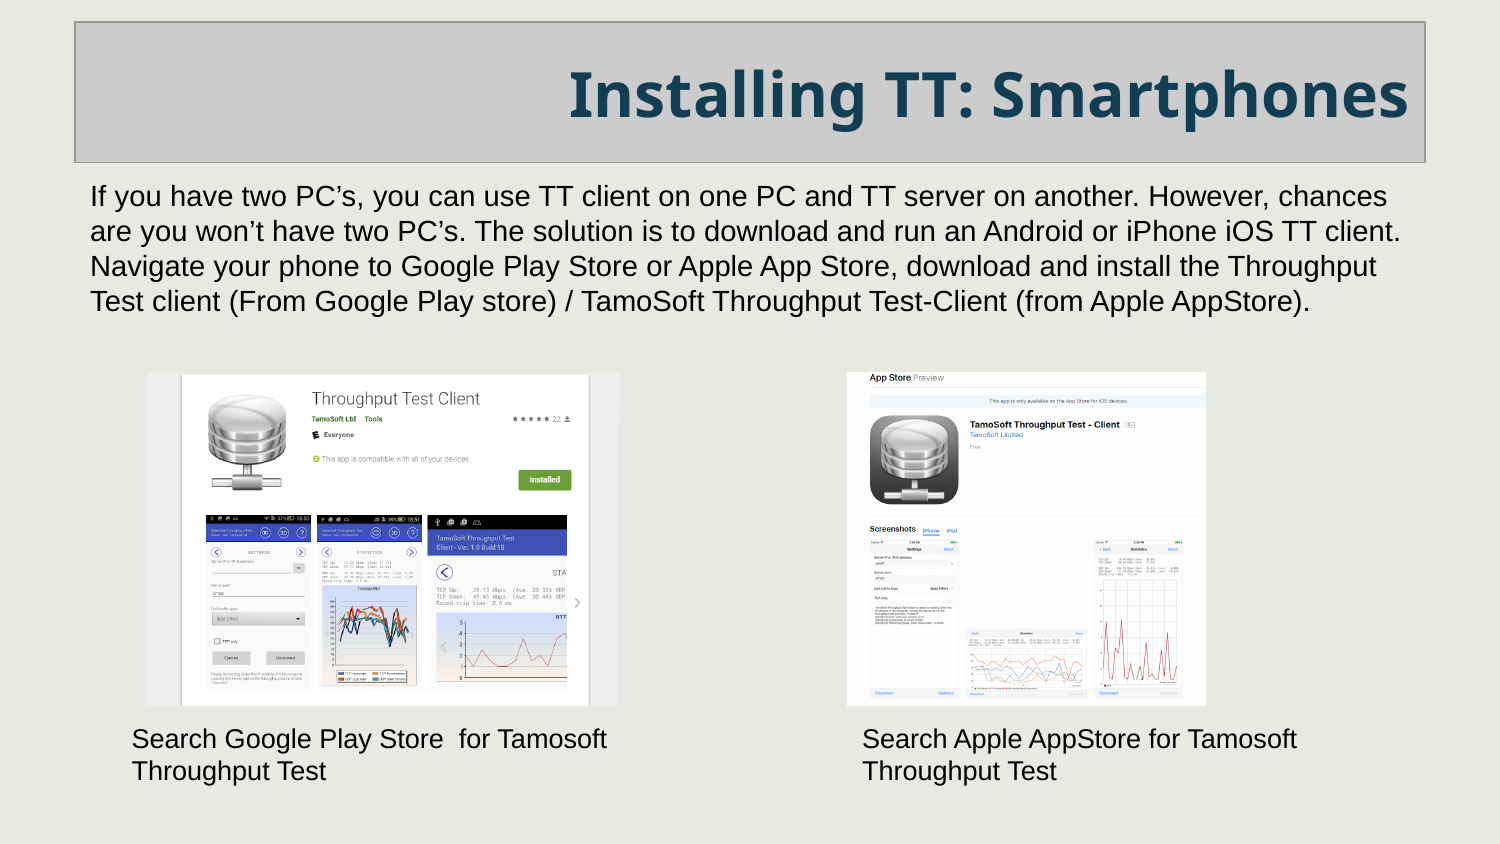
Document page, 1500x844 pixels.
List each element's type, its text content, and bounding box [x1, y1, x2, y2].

title Installing TT: Smartphones [74, 21, 1426, 163]
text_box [846, 372, 1326, 761]
list If you have two PC’s, you can use TT client on one PC and TT server on another. However, chances are you won’t have two PC’s. The solution is to download and run an Android or iPhone iOS TT client. Navigate your phone to Google Play Store or Apple App Store, download and install the Throughput Test client (From Google Play store) / TamoSoft Throughput Test-Client (from Apple AppStore). [75, 163, 1425, 337]
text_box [116, 372, 650, 761]
